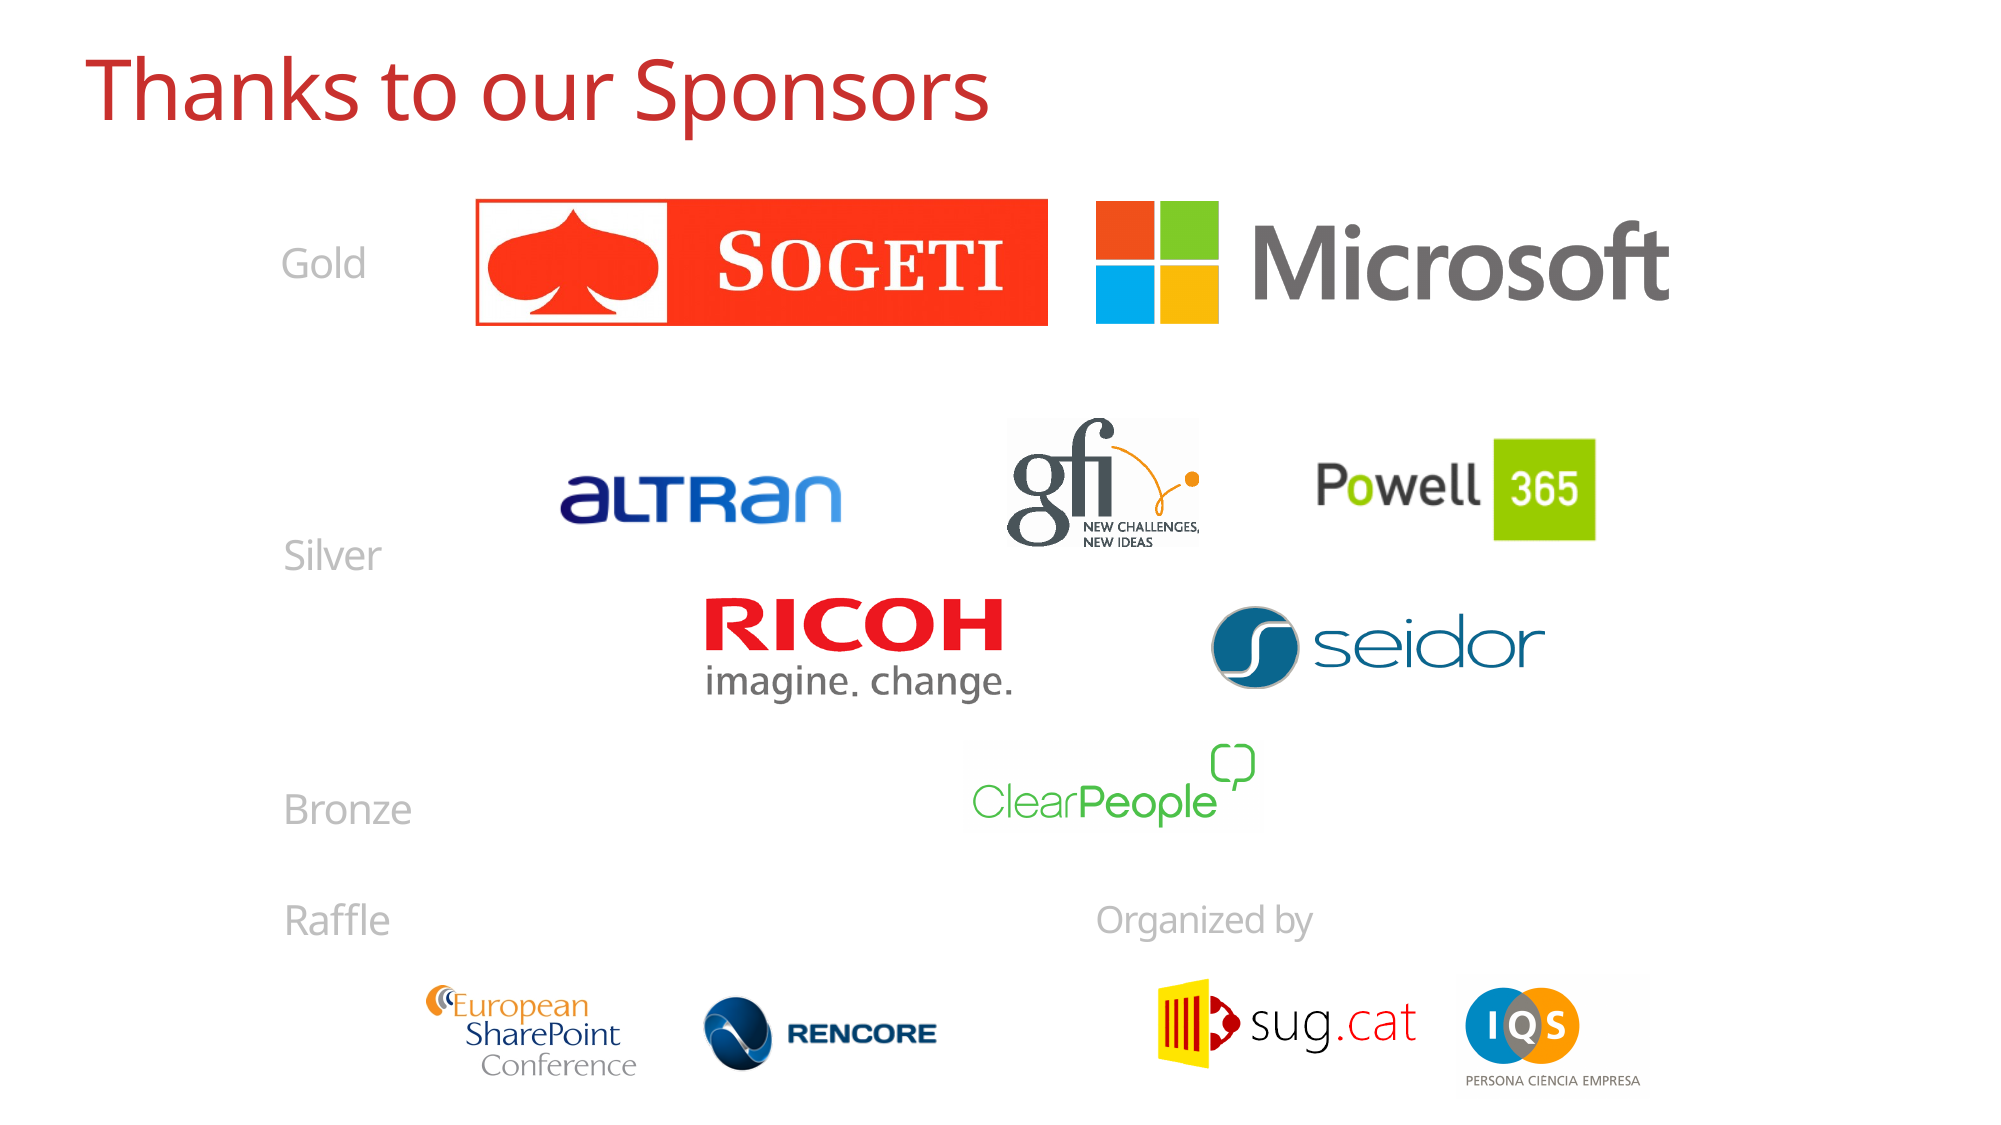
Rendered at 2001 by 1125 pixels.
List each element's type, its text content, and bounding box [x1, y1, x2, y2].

picture [1007, 417, 1199, 547]
text_box Organized by [1095, 896, 1435, 942]
picture [1456, 974, 1651, 1099]
text_box Bronze [282, 783, 496, 834]
picture [1300, 411, 1613, 568]
picture [1156, 963, 1445, 1083]
picture [690, 583, 1017, 710]
text_box Raffle [283, 893, 496, 944]
picture [515, 430, 887, 568]
picture [1096, 201, 1669, 324]
picture [692, 970, 949, 1099]
picture [963, 740, 1264, 834]
picture [426, 985, 637, 1083]
title Thanks to our Sponsors [85, 37, 1915, 161]
picture [1210, 604, 1554, 690]
text_box Silver [283, 528, 427, 579]
text_box Gold [280, 237, 424, 288]
picture [475, 198, 1048, 327]
